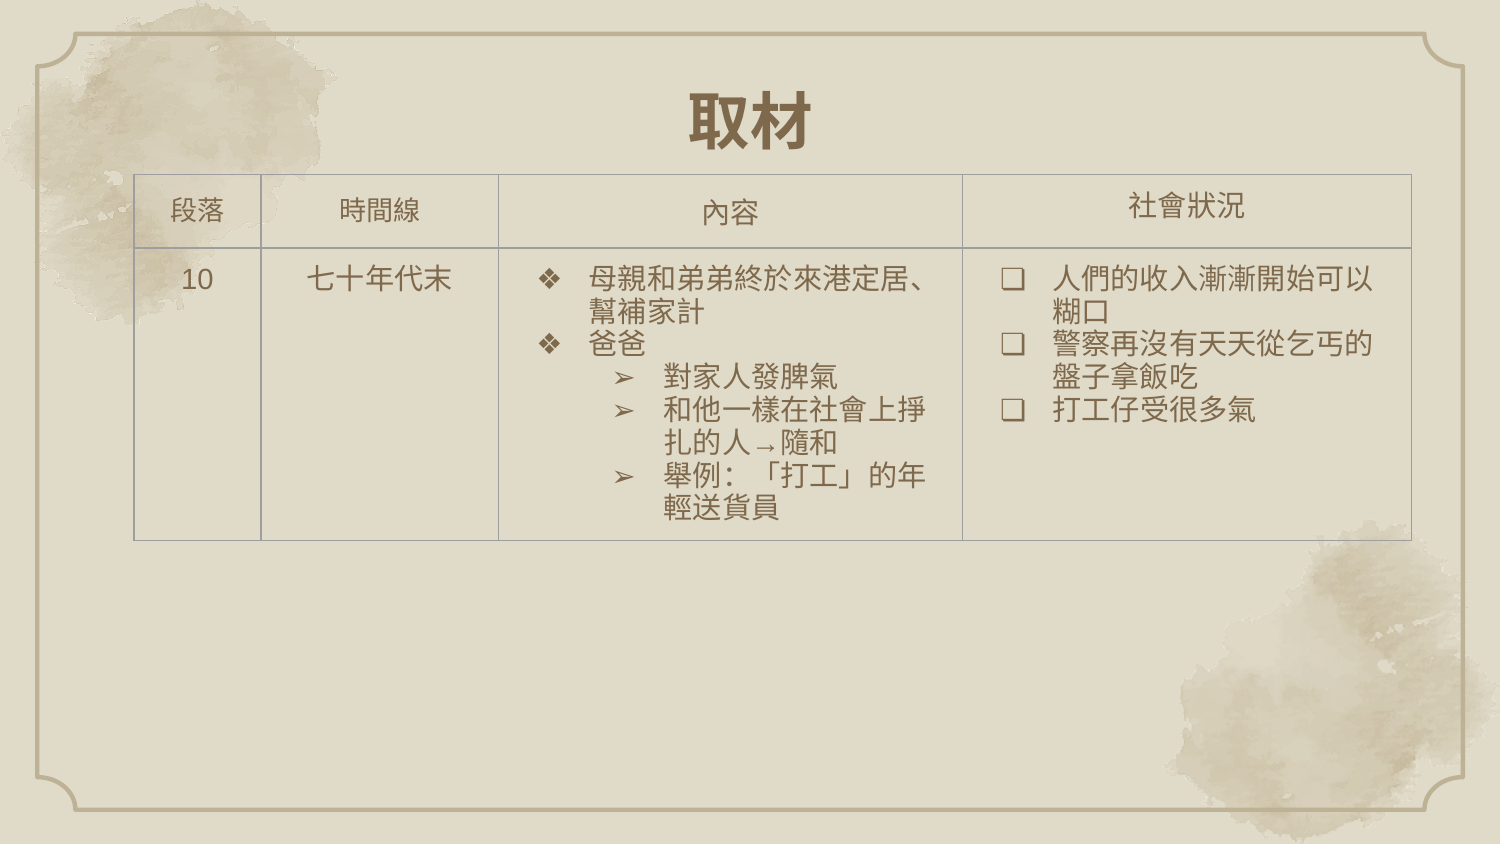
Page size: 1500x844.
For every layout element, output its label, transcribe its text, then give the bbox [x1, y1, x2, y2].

table_header 段落 [135, 175, 260, 247]
list [117, 174, 1383, 702]
table_cell 人們的收入漸漸開始可以糊口 警察再沒有天天從乞丐的盤子拿飯吃 打工仔受很多氣 [963, 249, 1411, 540]
table_cell 七十年代末 [262, 249, 498, 540]
table_header 社會狀況 [963, 175, 1411, 247]
table_header 時間線 [262, 175, 498, 247]
title 取材 [117, 89, 1383, 150]
table_cell 母親和弟弟終於來港定居、幫補家計 爸爸 對家人發脾氣 和他一樣在社會上掙扎的人→隨和 舉例：「打工」的年輕送貨員 [499, 249, 962, 540]
table_cell 10 [135, 249, 260, 540]
table_header 內容 [499, 175, 962, 247]
